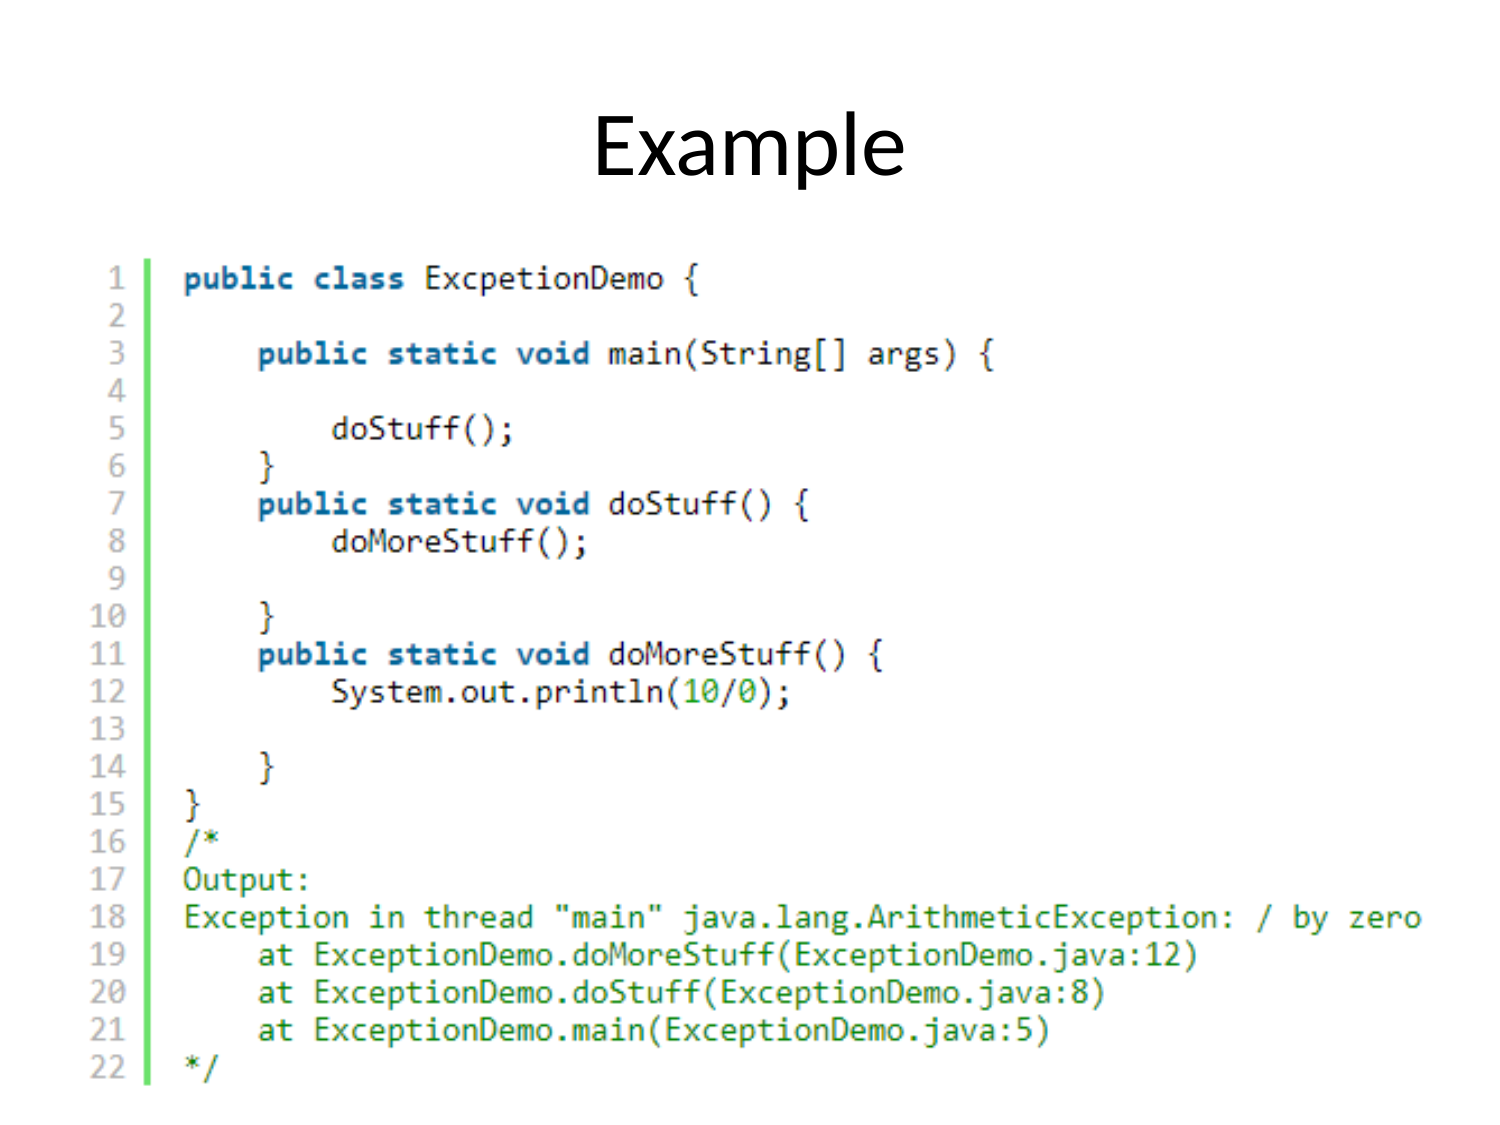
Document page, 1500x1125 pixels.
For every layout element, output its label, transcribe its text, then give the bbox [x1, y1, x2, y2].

title Example [75, 45, 1425, 223]
picture [74, 224, 1438, 1101]
